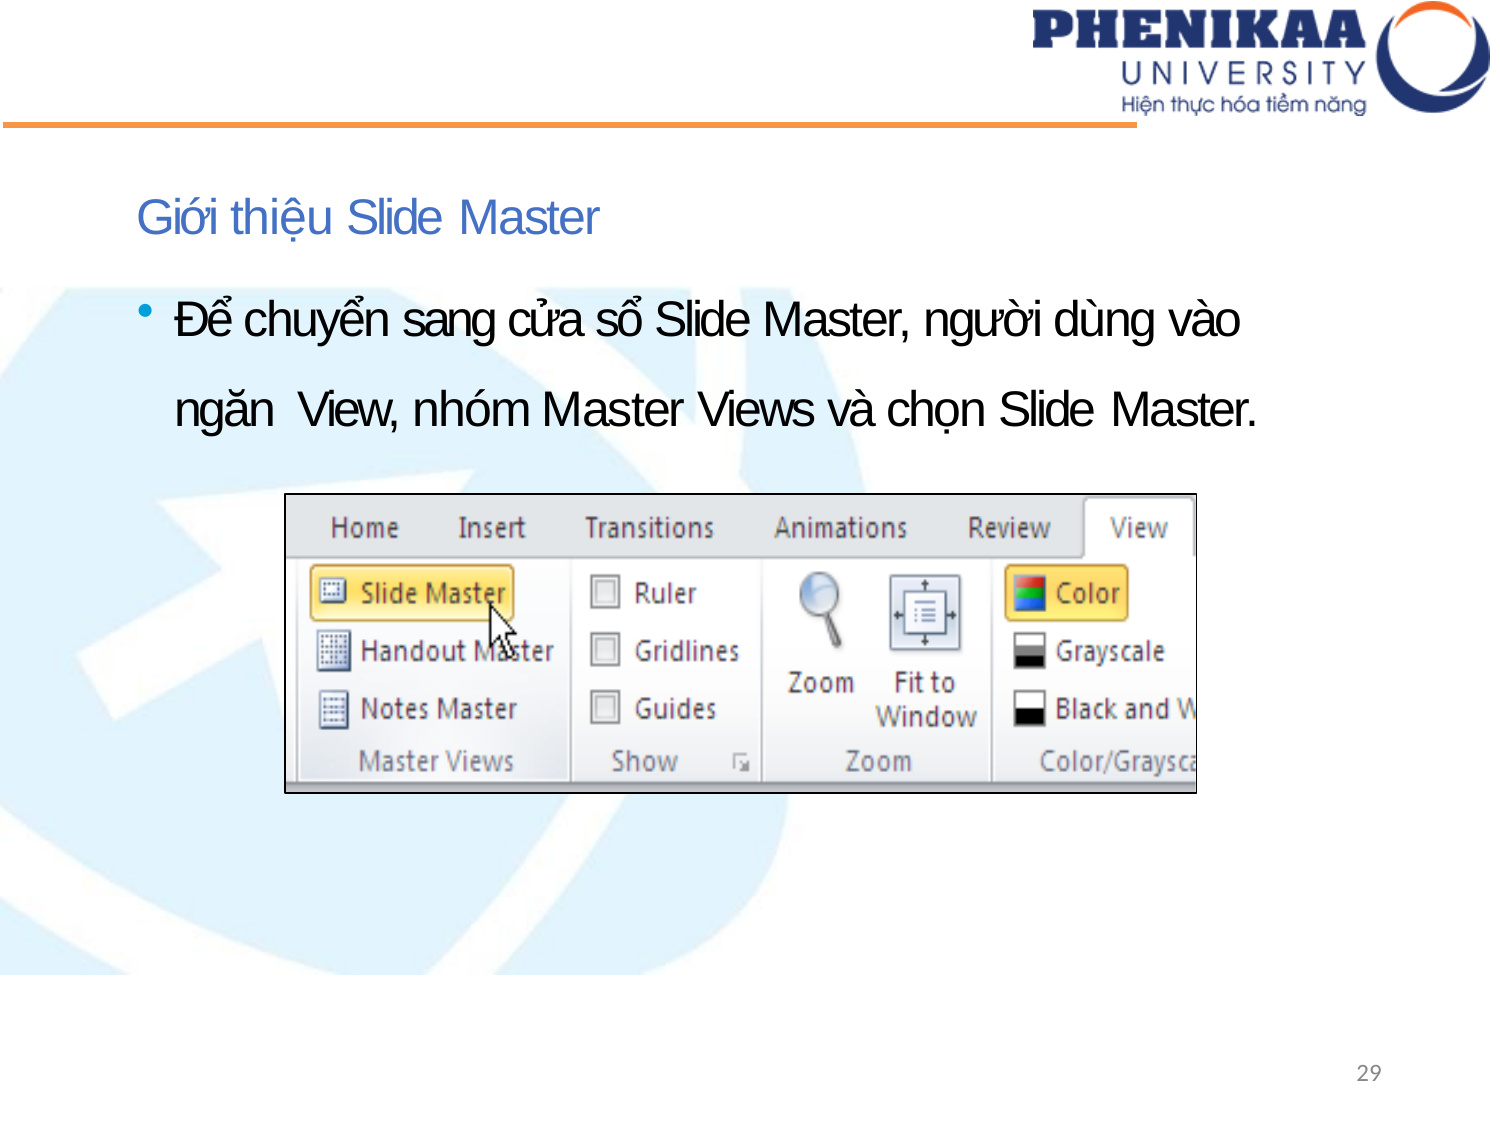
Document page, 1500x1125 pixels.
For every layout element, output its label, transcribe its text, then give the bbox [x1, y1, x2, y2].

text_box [284, 493, 1198, 795]
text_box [2, 1, 1490, 126]
text_box Giới thiệu Slide Master Để chuyển sang cửa sổ Slide Master, người dùng vào ngăn View, nhóm Master Views và chọn Slide Master. [134, 182, 1335, 437]
slide_number 29 [1350, 1060, 1389, 1125]
picture [0, 286, 888, 975]
